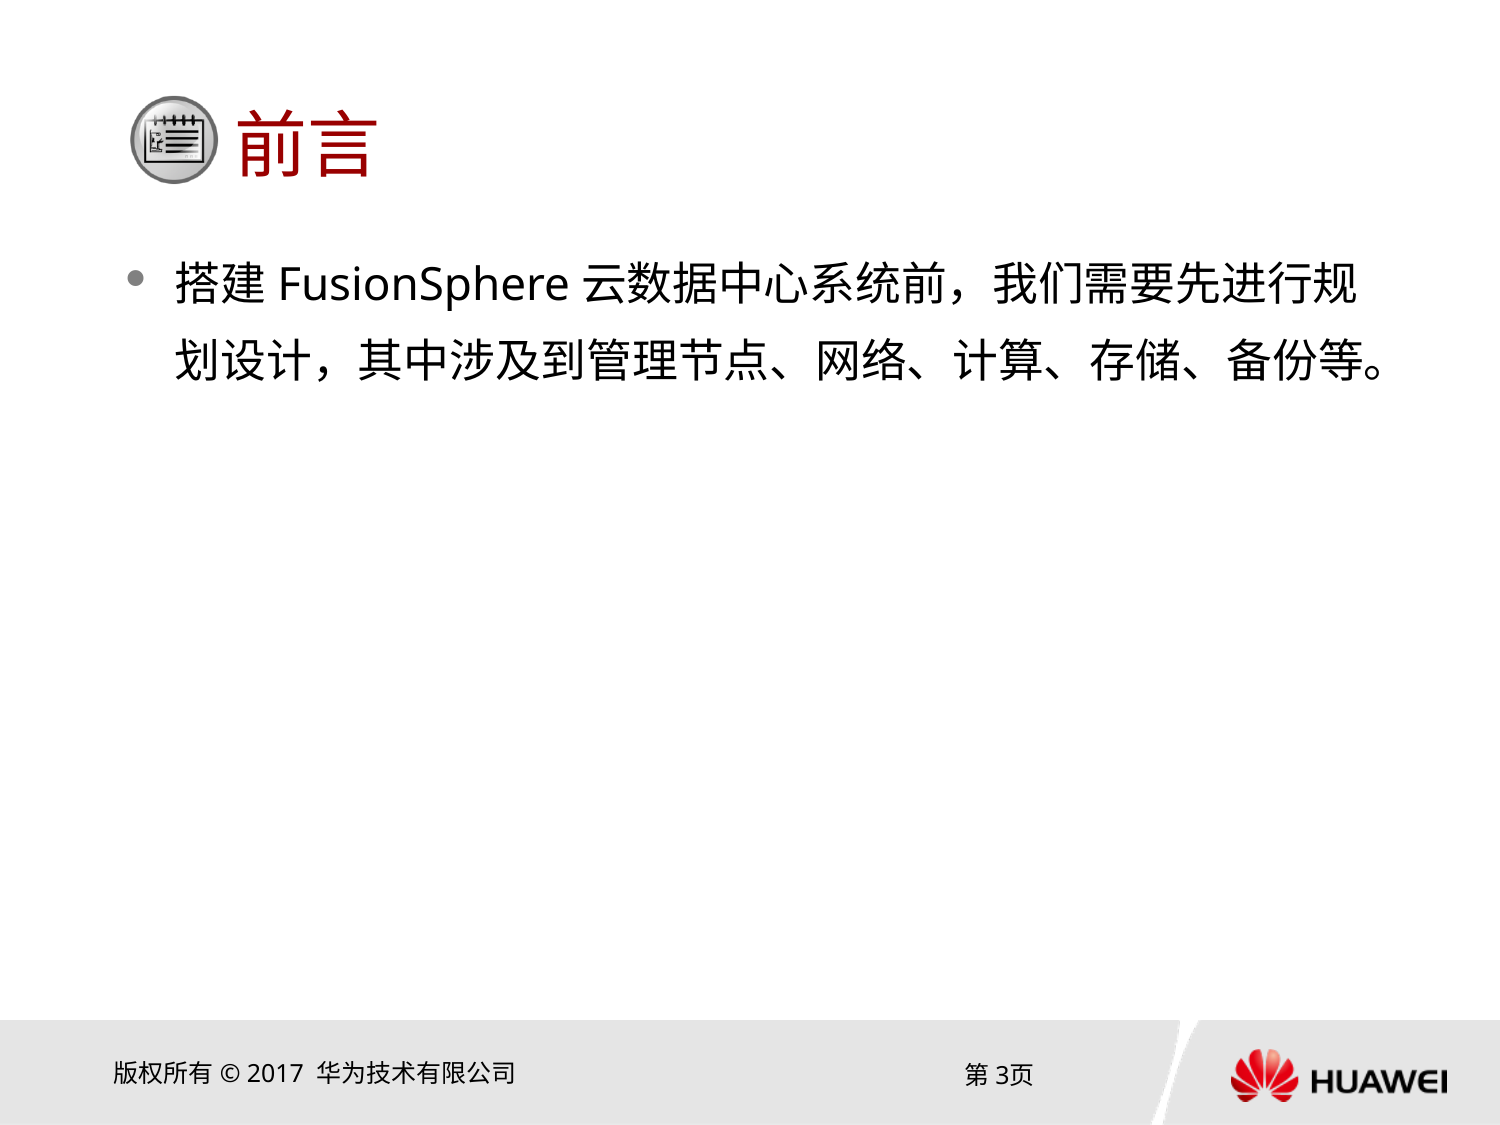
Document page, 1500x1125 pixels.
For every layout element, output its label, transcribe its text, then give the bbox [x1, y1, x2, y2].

picture [0, 1020, 1500, 1125]
picture [123, 88, 225, 191]
list 搭建FusionSphere云数据中心系统前，我们需要先进行规划设计，其中涉及到管理节点、网络、计算、存储、备份等。 [111, 225, 1412, 888]
